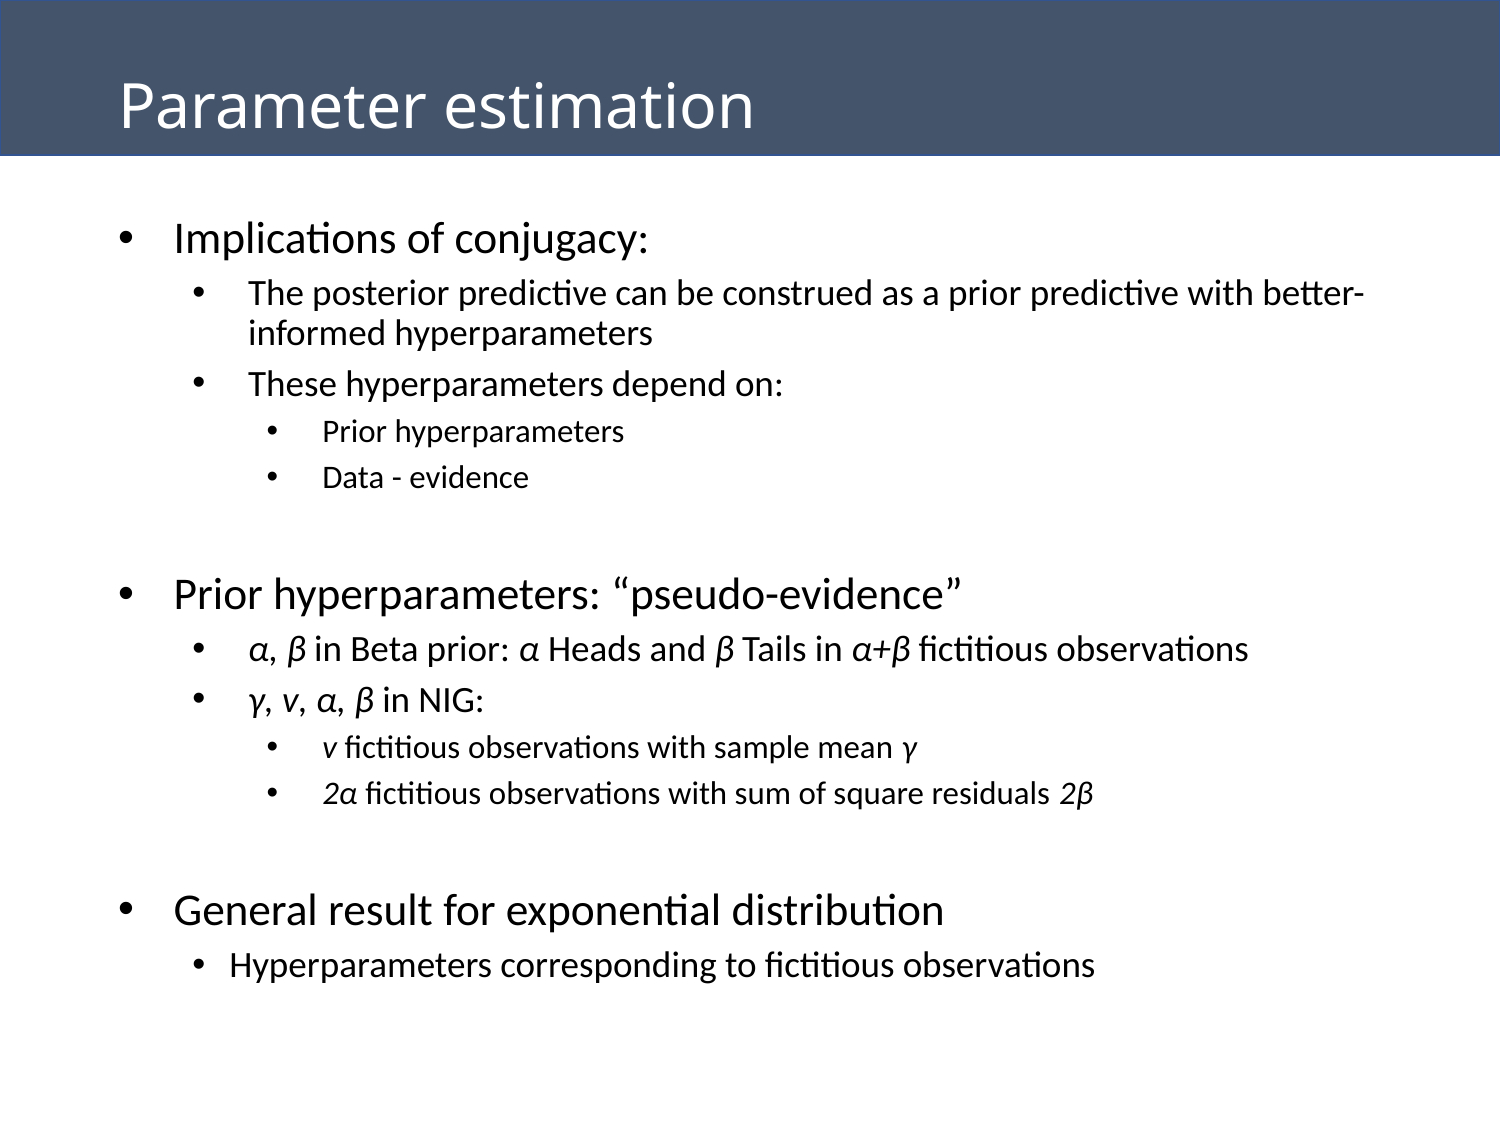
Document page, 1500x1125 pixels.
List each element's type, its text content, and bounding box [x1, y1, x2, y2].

title Parameter estimation [103, 59, 1397, 157]
list Implications of conjugacy: The posterior predictive can be construed as a prior predictive with better-informed hyperparameters These hyperparameters depend on: Prior hyperparameters Data - evidence Prior hyperparameters: “pseudo-evidence” α, β in Beta prior: α Heads and β Tails in α+β fictitious observations γ, v, α, β in NIG: v fictitious observations with sample mean γ 2α fictitious observations with sum of square residuals 2β General result for exponential distribution Hyperparameters corresponding to fictitious observations [103, 207, 1397, 1000]
